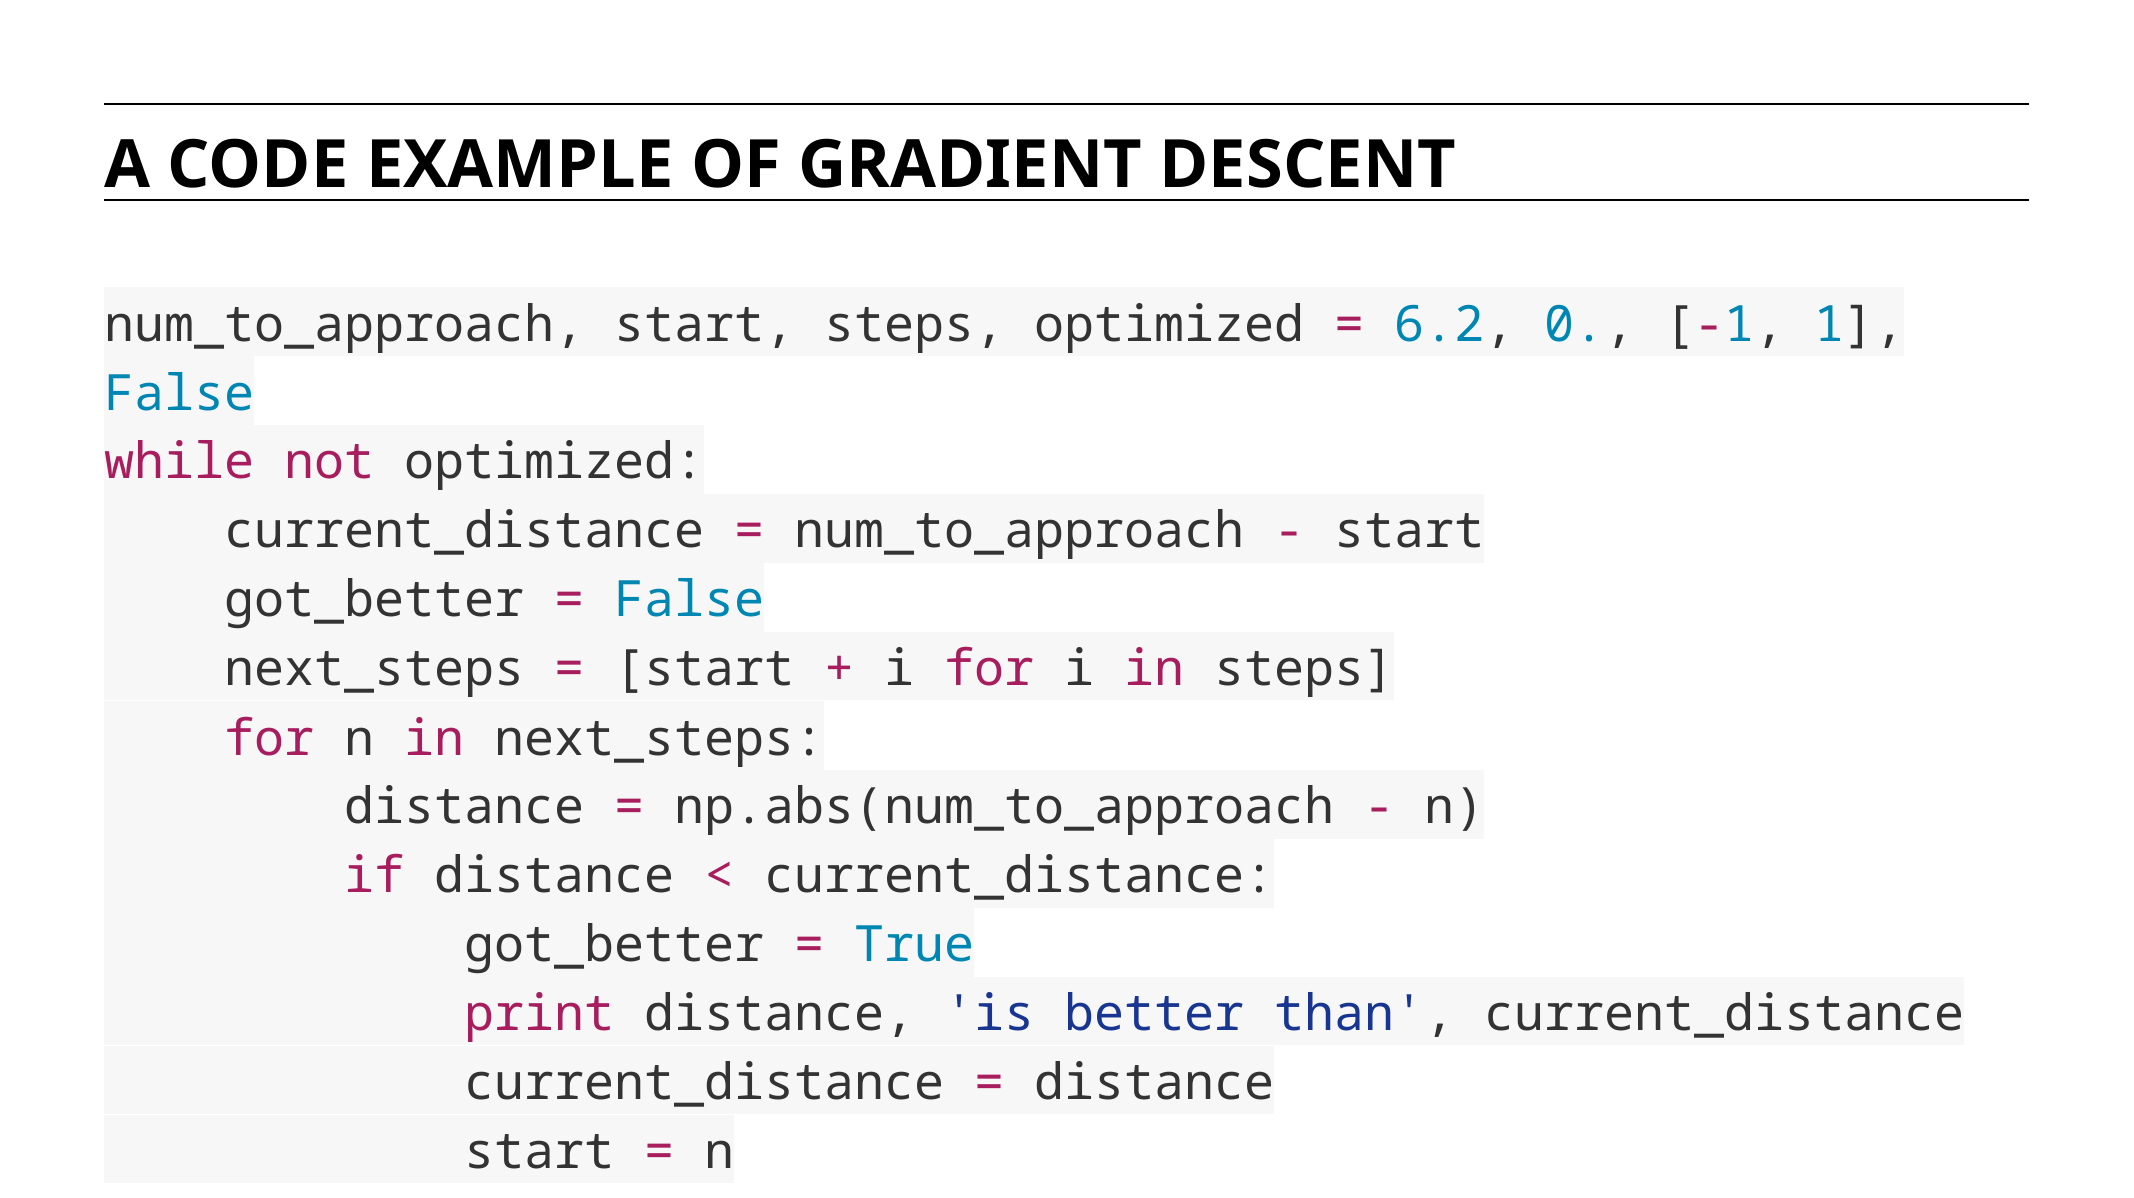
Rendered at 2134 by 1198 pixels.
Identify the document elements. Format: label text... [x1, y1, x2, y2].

text_box A CODE EXAMPLE OF GRADIENT DESCENT [104, 120, 2134, 192]
list num_to_approach, start, steps, optimized = 6.2, 0., [-1, 1], False while not optimized: current_distance = num_to_approach - start got_better = False next_steps = [start + i for i in steps] for n in next_steps: distance = np.abs(num_to_approach - n) if distance < current_distance: got_better = True print distance, 'is better than', current_distance current_distance = distance start = n [104, 212, 2030, 837]
